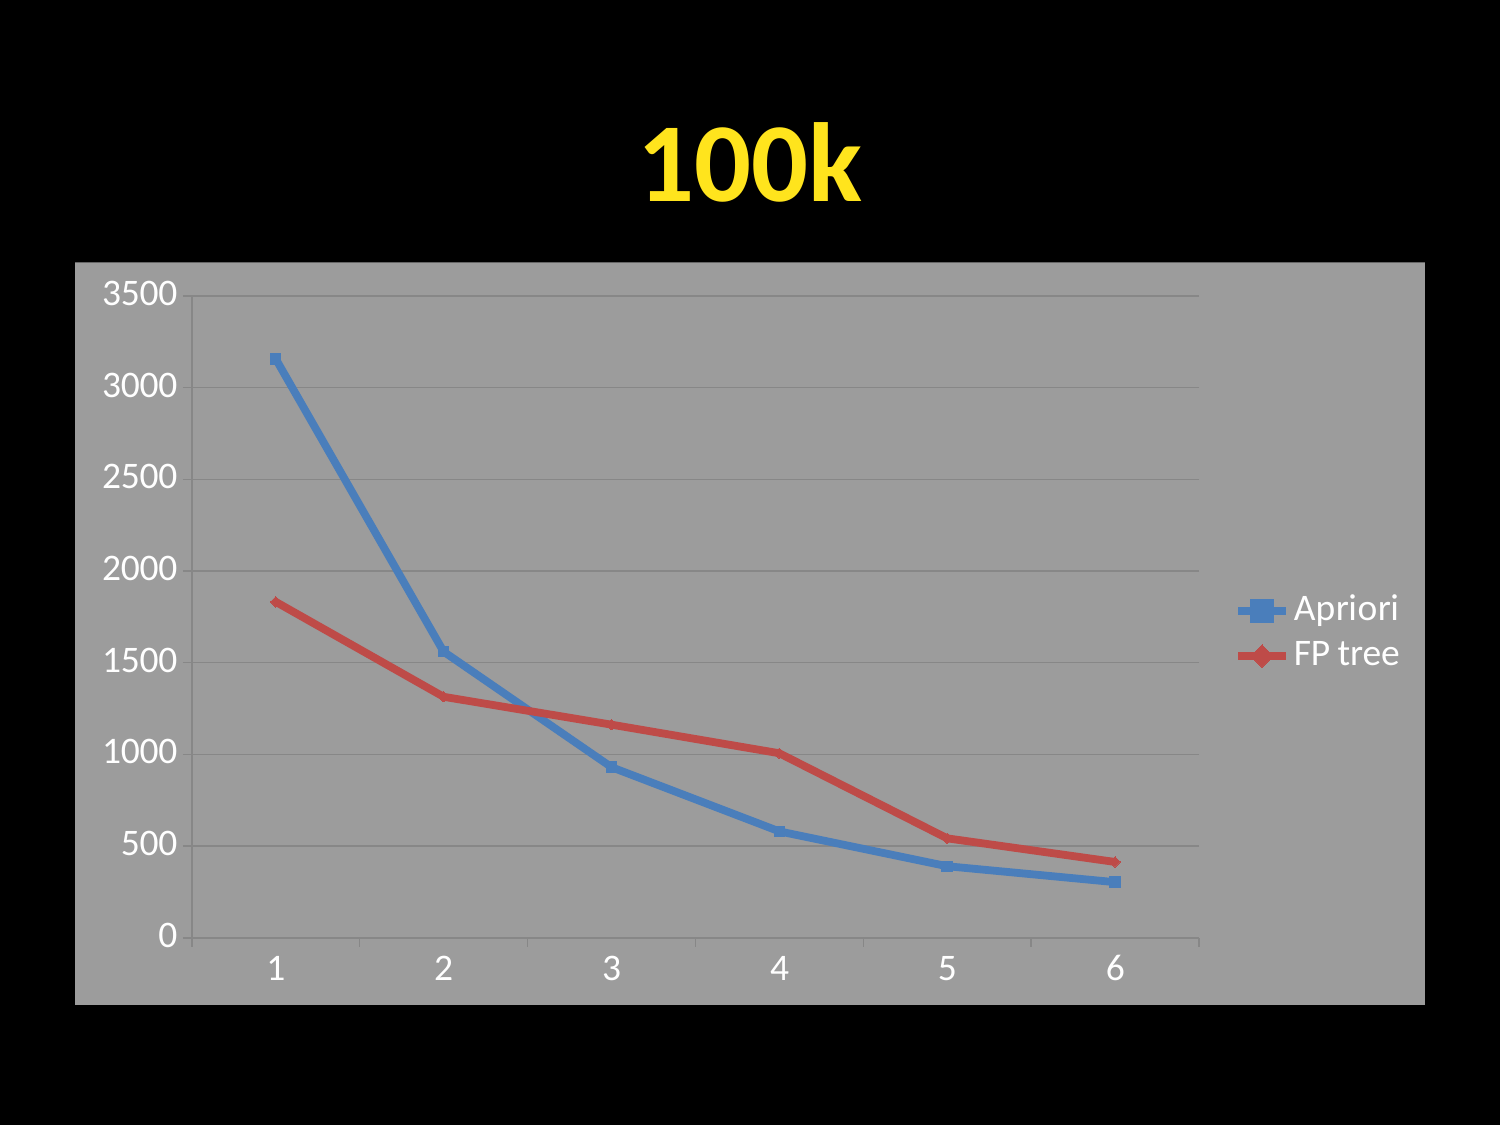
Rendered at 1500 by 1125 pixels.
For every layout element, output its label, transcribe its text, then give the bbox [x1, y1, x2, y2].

text_box 100k [622, 81, 878, 232]
chart [74, 262, 1426, 1006]
